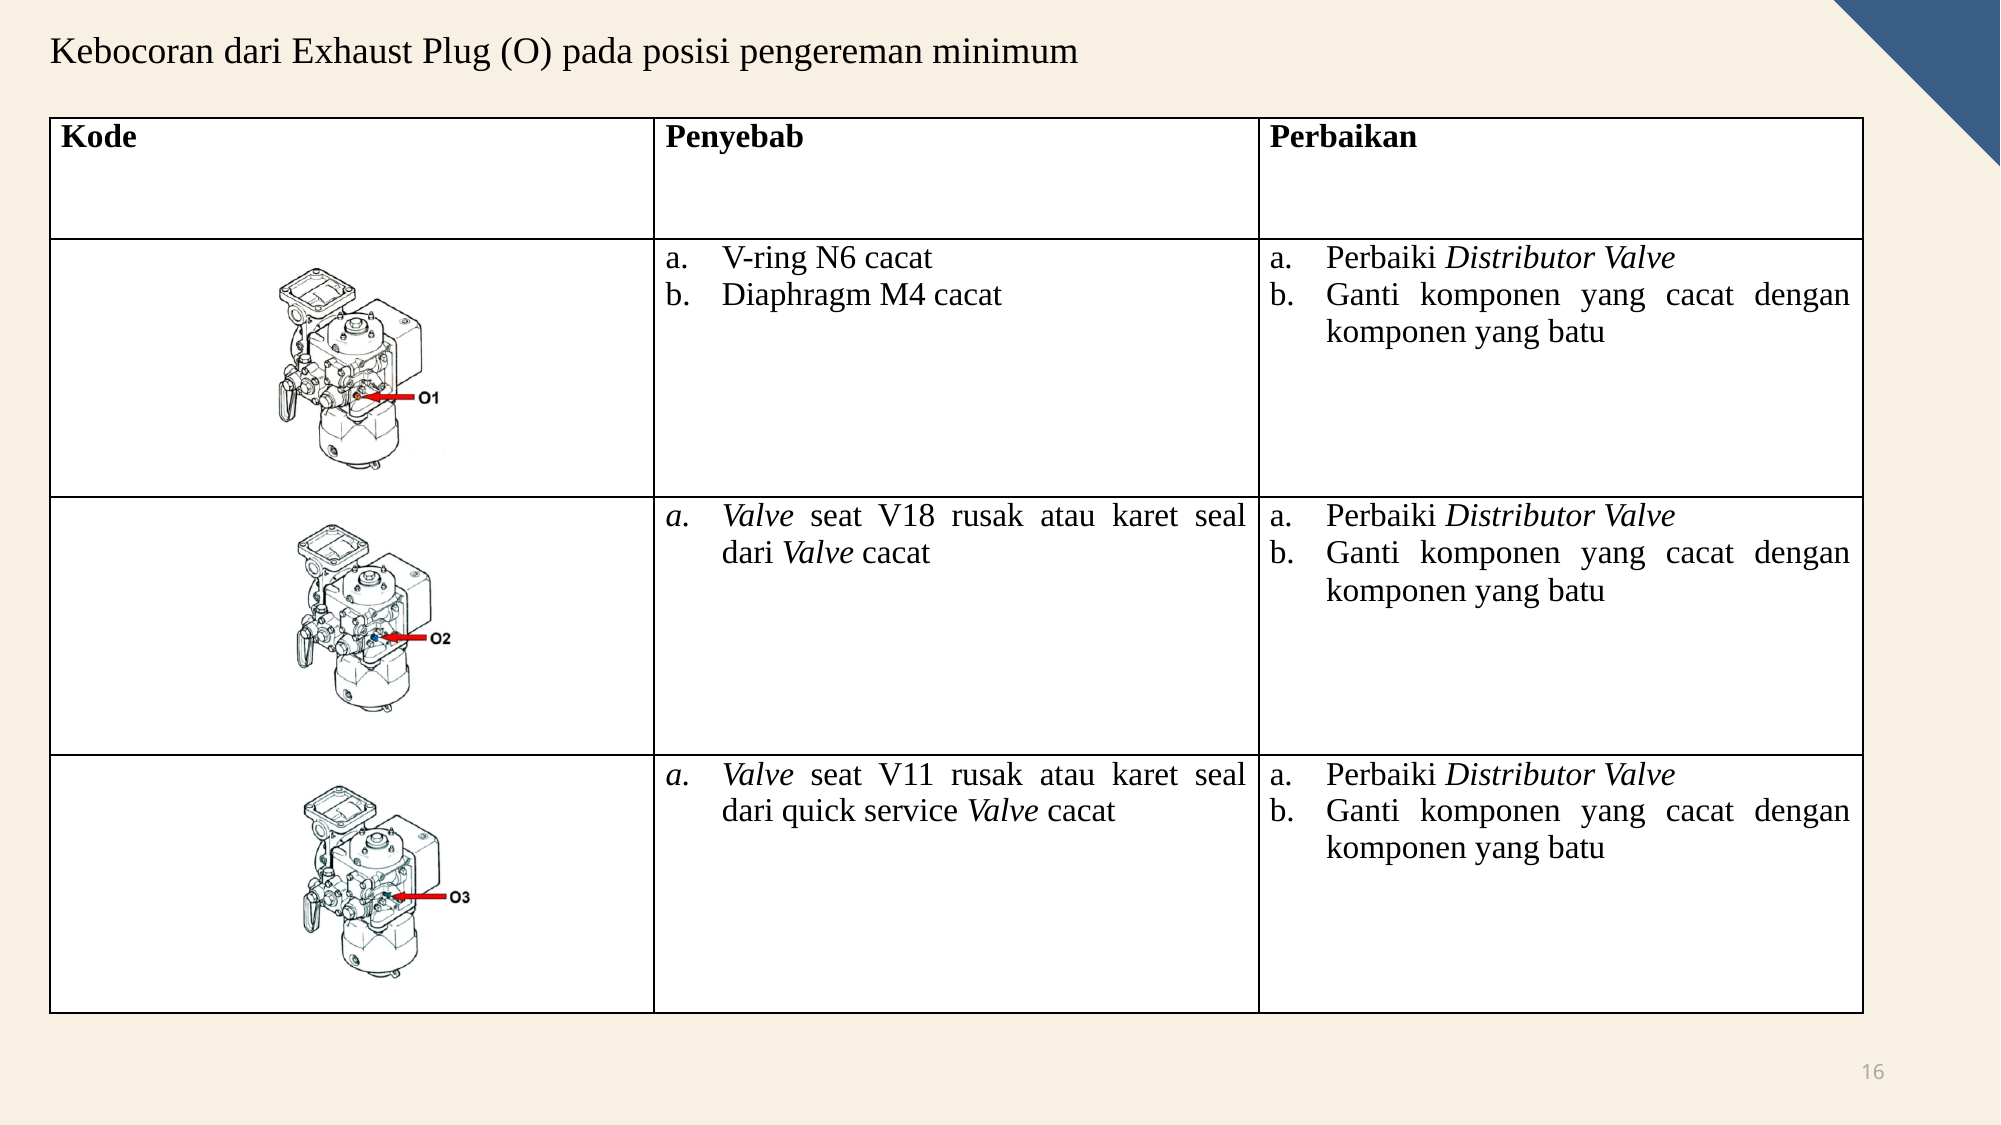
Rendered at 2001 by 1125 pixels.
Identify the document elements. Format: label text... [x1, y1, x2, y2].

table_cell Perbaiki Distributor Valve Ganti komponen yang cacat dengan komponen yang batu [1260, 756, 1862, 1012]
picture [271, 262, 444, 474]
table_cell Perbaiki Distributor Valve Ganti komponen yang cacat dengan komponen yang batu [1260, 240, 1862, 496]
picture [281, 518, 454, 718]
table_cell V-ring N6 cacat Diaphragm M4 cacat [655, 240, 1258, 496]
table_header Perbaikan [1260, 119, 1862, 238]
table_cell Valve seat V11 rusak atau karet seal dari quick service Valve cacat [655, 756, 1258, 1012]
list Kebocoran dari Exhaust Plug (O) pada posisi pengereman minimum [34, 23, 1893, 1014]
table_header Kode [51, 119, 653, 238]
table_header Penyebab [655, 119, 1258, 238]
picture [293, 784, 474, 985]
table_cell [51, 240, 653, 496]
table_cell [51, 498, 653, 754]
table_cell [51, 756, 653, 1012]
table_cell Valve seat V18 rusak atau karet seal dari Valve cacat [655, 498, 1258, 754]
slide_number 16 [1824, 1042, 1900, 1103]
table_cell Perbaiki Distributor Valve Ganti komponen yang cacat dengan komponen yang batu [1260, 498, 1862, 754]
